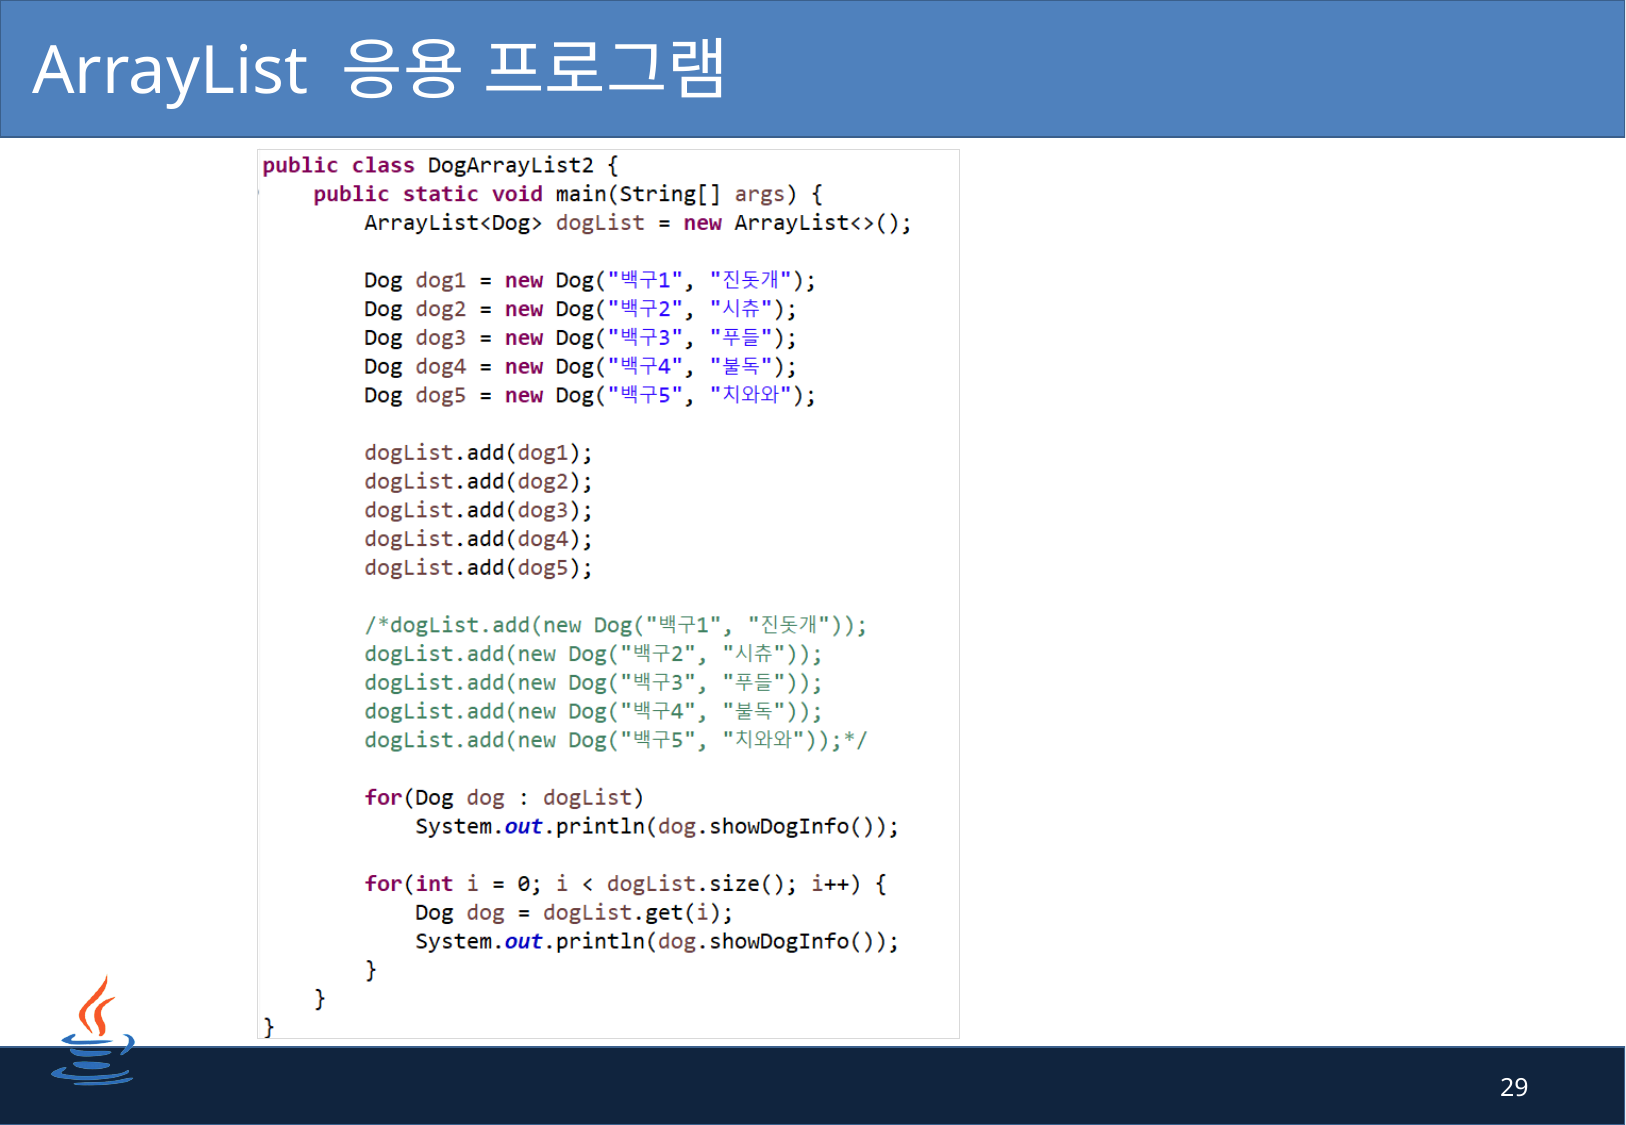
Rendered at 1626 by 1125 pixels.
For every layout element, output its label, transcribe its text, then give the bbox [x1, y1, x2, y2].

slide_number 29 [1452, 1058, 1544, 1119]
picture [38, 973, 151, 1086]
picture [257, 148, 960, 1039]
title ArrayList 응용 프로그램 [0, 0, 1018, 138]
